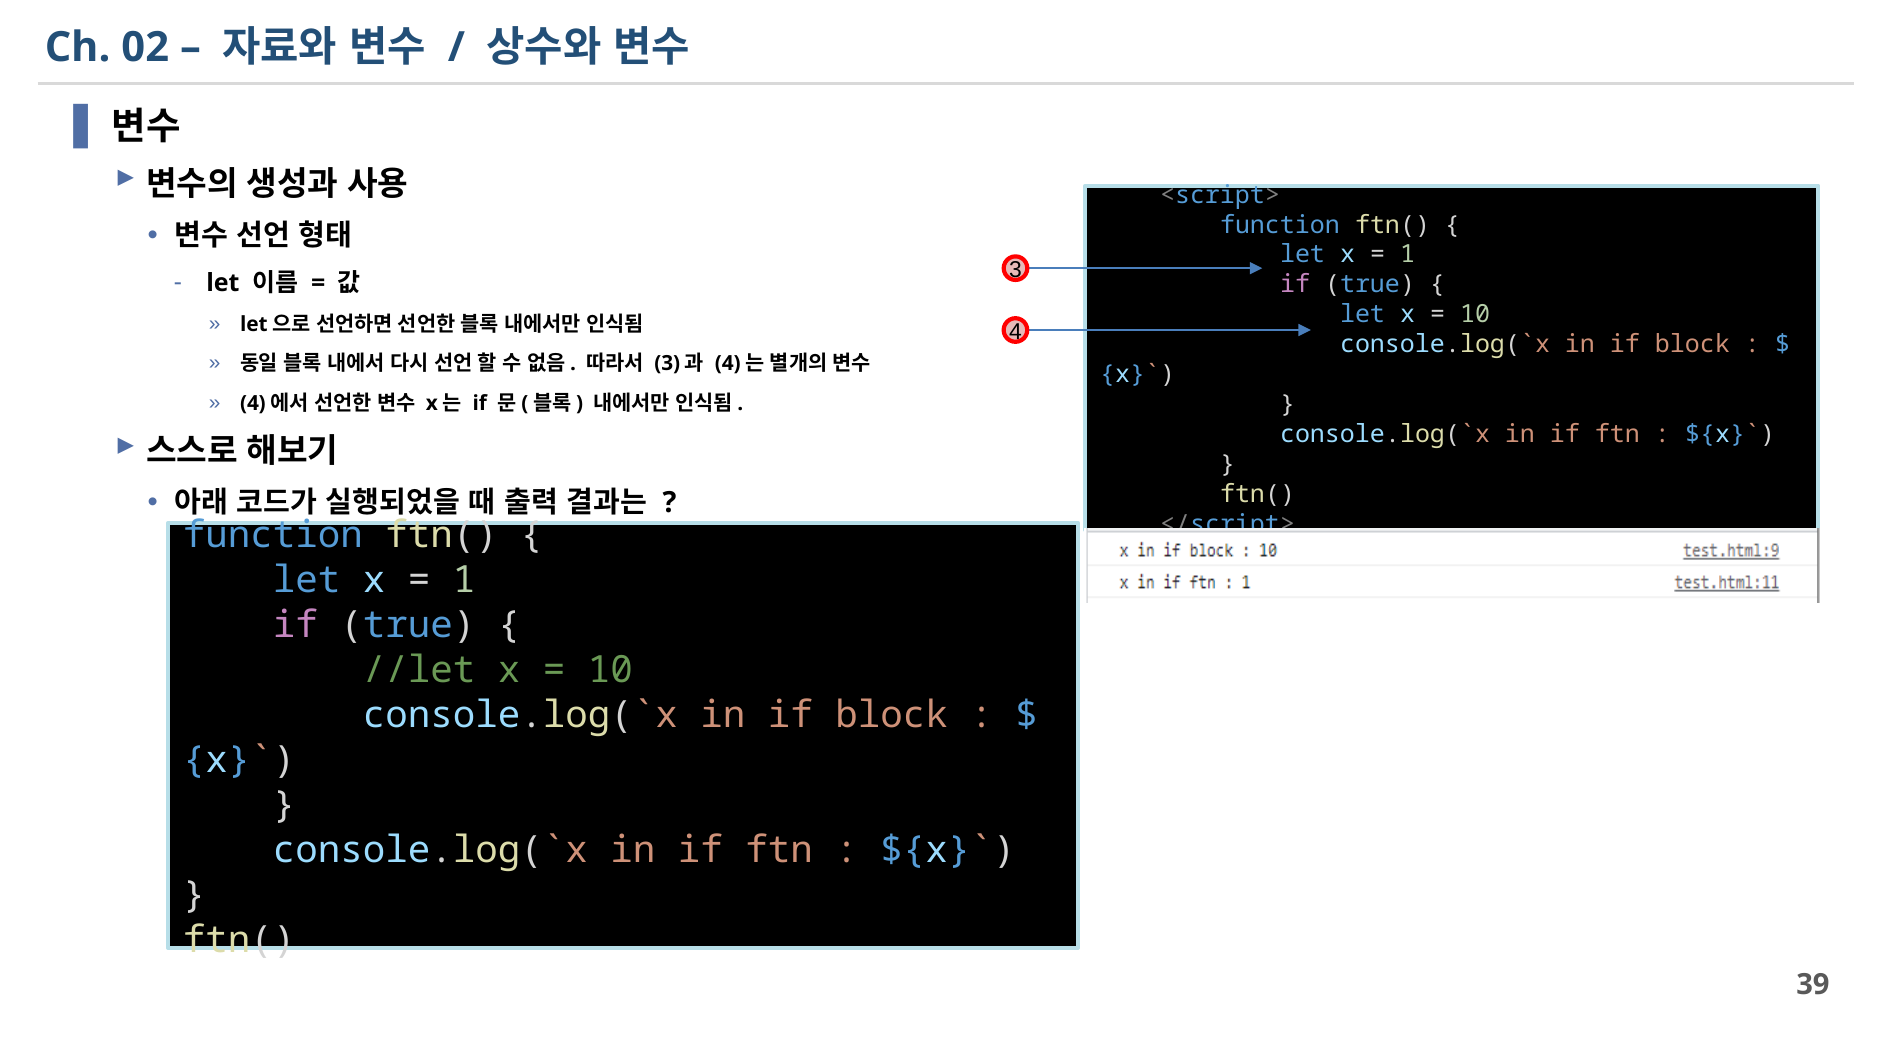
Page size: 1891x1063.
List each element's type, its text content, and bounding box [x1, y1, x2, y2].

text_box 4 [1001, 316, 1030, 344]
text_box 3 [1001, 254, 1030, 283]
list 변수 변수의 생성과 사용 변수 선언 형태 let 이름 = 값 let으로 선언하면 선언한 블록 내에서만 인식됨 동일 블록 내에서 다시 선언 할 수 없음. 따라서 (3)과 (4)는 별개의 변수 (4)에서 선언한 변수 x는 if 문(블록) 내에서만 인식됨. 스스로 해보기 아래 코드가 실행되었을 때 출력 결과는 ? [43, 94, 946, 382]
picture [1083, 528, 1820, 603]
title Ch. 02 – 자료와 변수 / 상수와 변수 [29, 11, 1809, 78]
slide_number 39 [1703, 956, 1845, 1014]
text_box <script> function ftn() { let x = 1 if (true) { let x = 10 console.log(`x in if block : ${x}`) } console.log(`x in if ftn : ${x}`) } ftn() </script> [1083, 184, 1820, 528]
text_box function ftn() { let x = 1 if (true) { //let x = 10 console.log(`x in if block : ${x}`) } console.log(`x in if ftn : ${x}`) } ftn() [166, 521, 1080, 950]
